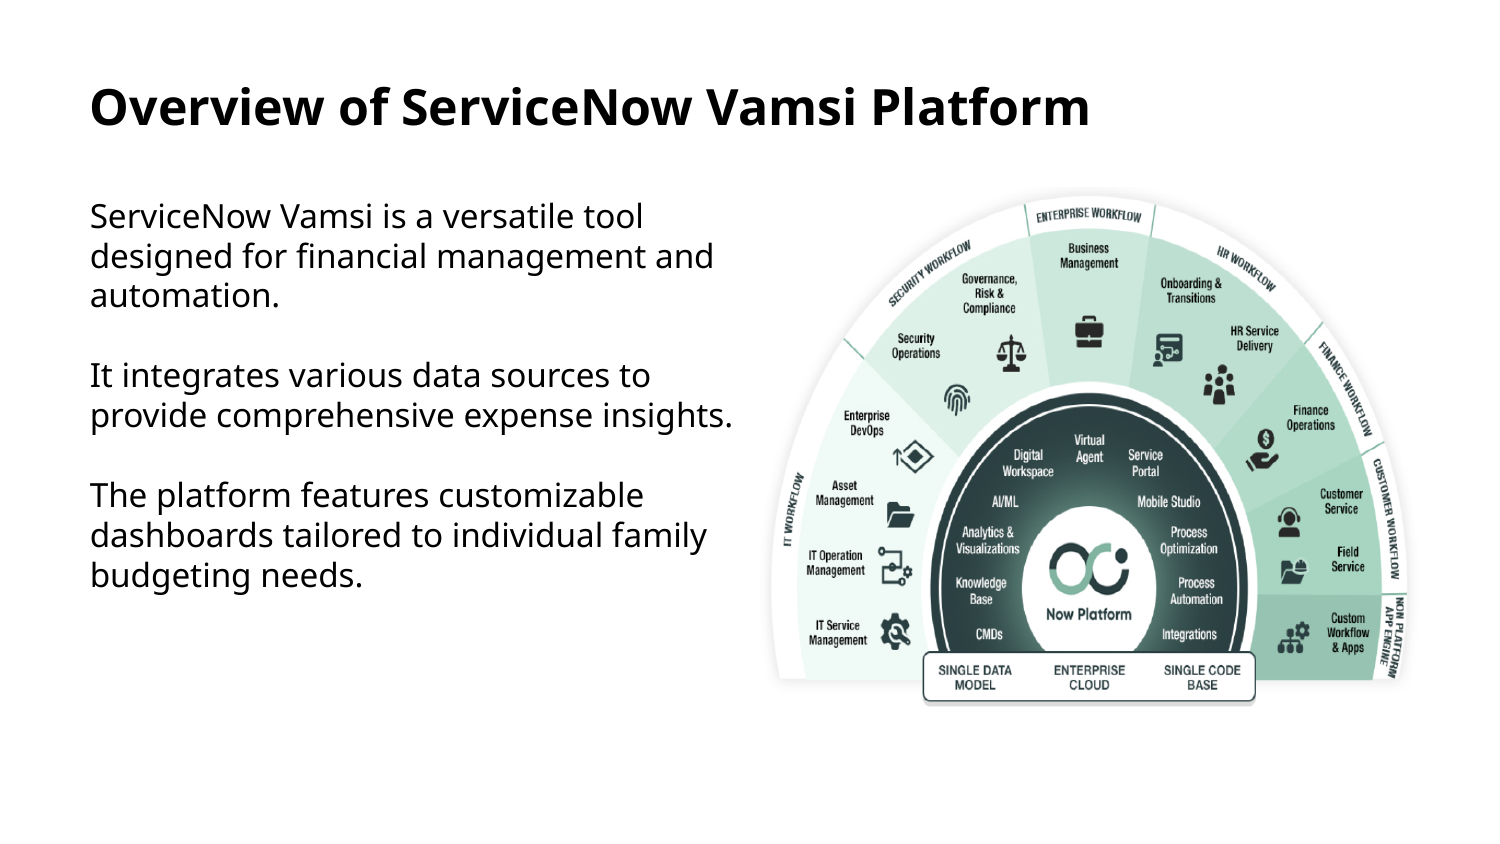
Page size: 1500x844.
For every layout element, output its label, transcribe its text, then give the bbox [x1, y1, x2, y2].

picture [749, 187, 1425, 713]
text_box Overview of ServiceNow Vamsi Platform [74, 37, 1425, 173]
text_box ServiceNow Vamsi is a versatile tool designed for financial management and automation. It integrates various data sources to provide comprehensive expense insights. The platform features customizable dashboards tailored to individual family budgeting needs. [74, 187, 749, 713]
